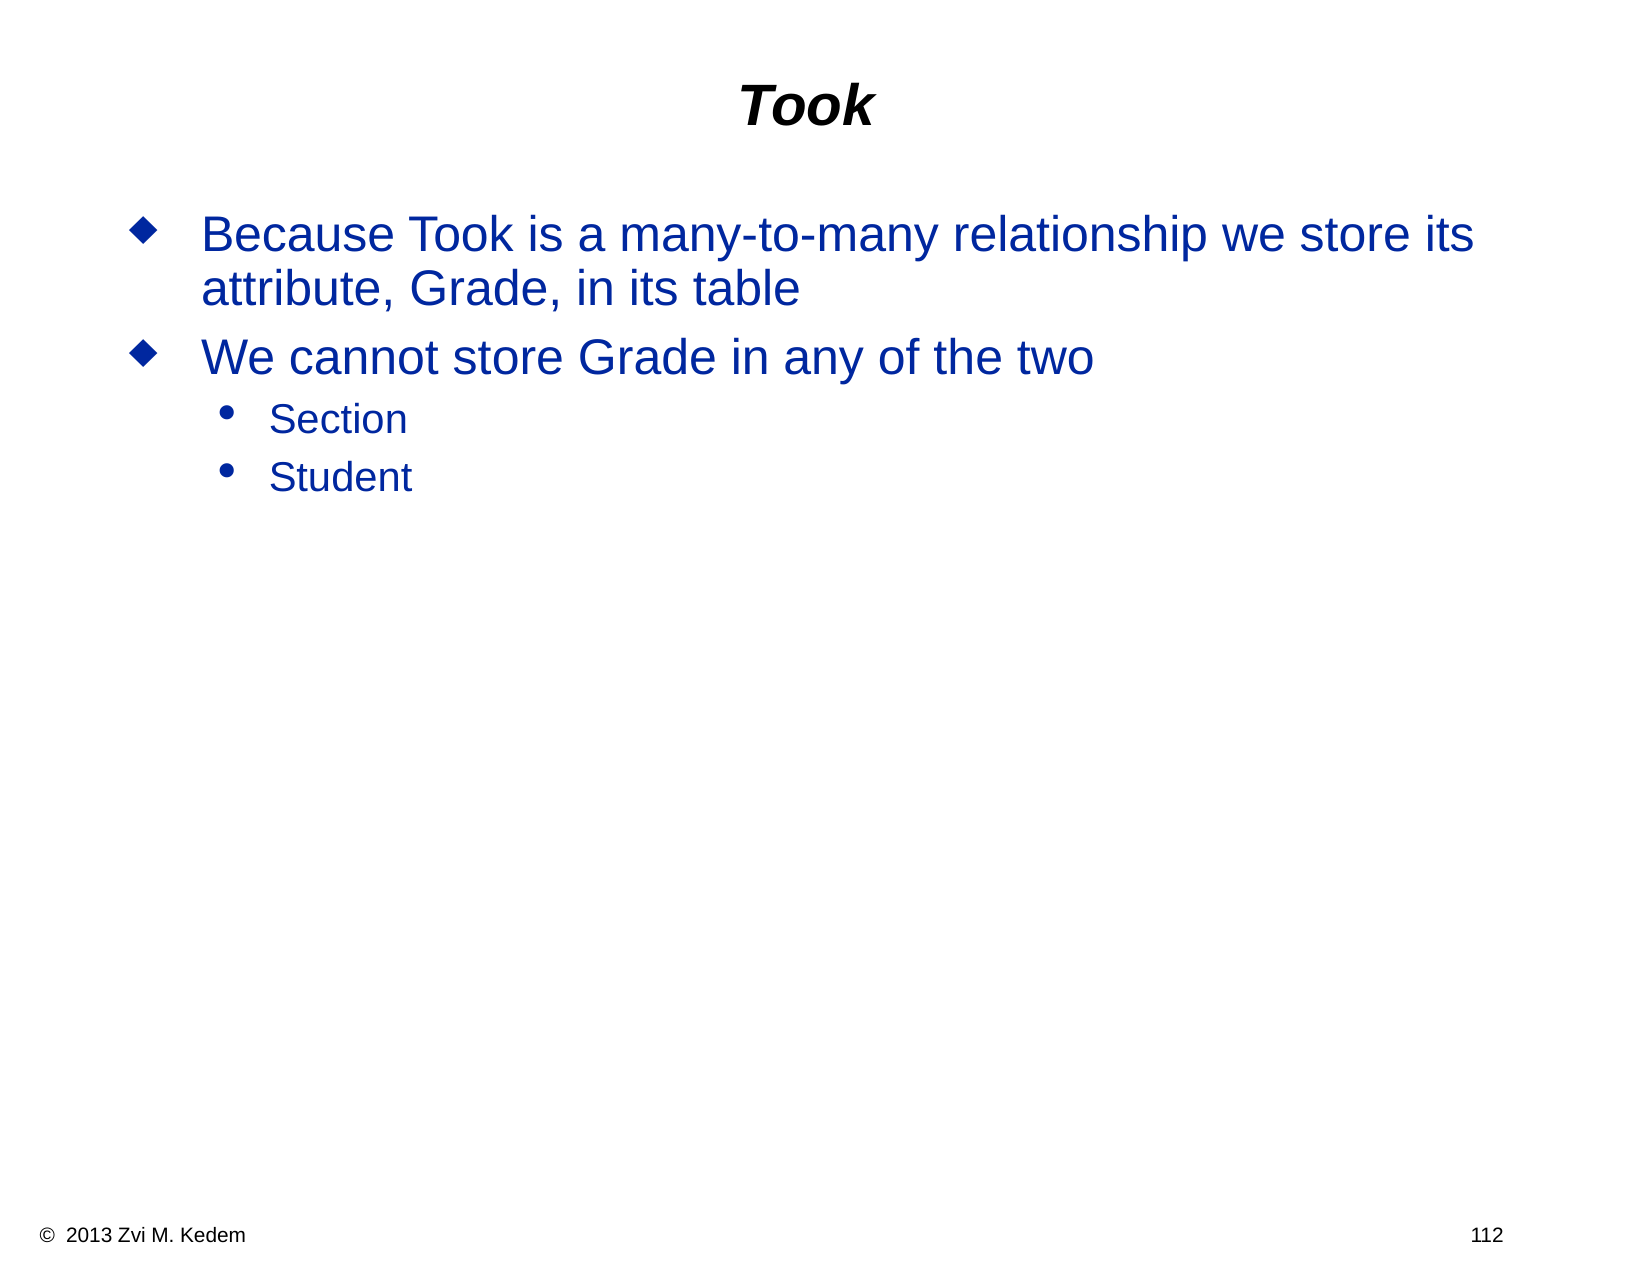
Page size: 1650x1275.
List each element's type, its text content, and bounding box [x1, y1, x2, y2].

title Took [111, 36, 1501, 176]
list Because Took is a many-to-many relationship we store its attribute, Grade, in its table We cannot store Grade in any of the two Section Student [111, 199, 1513, 1201]
